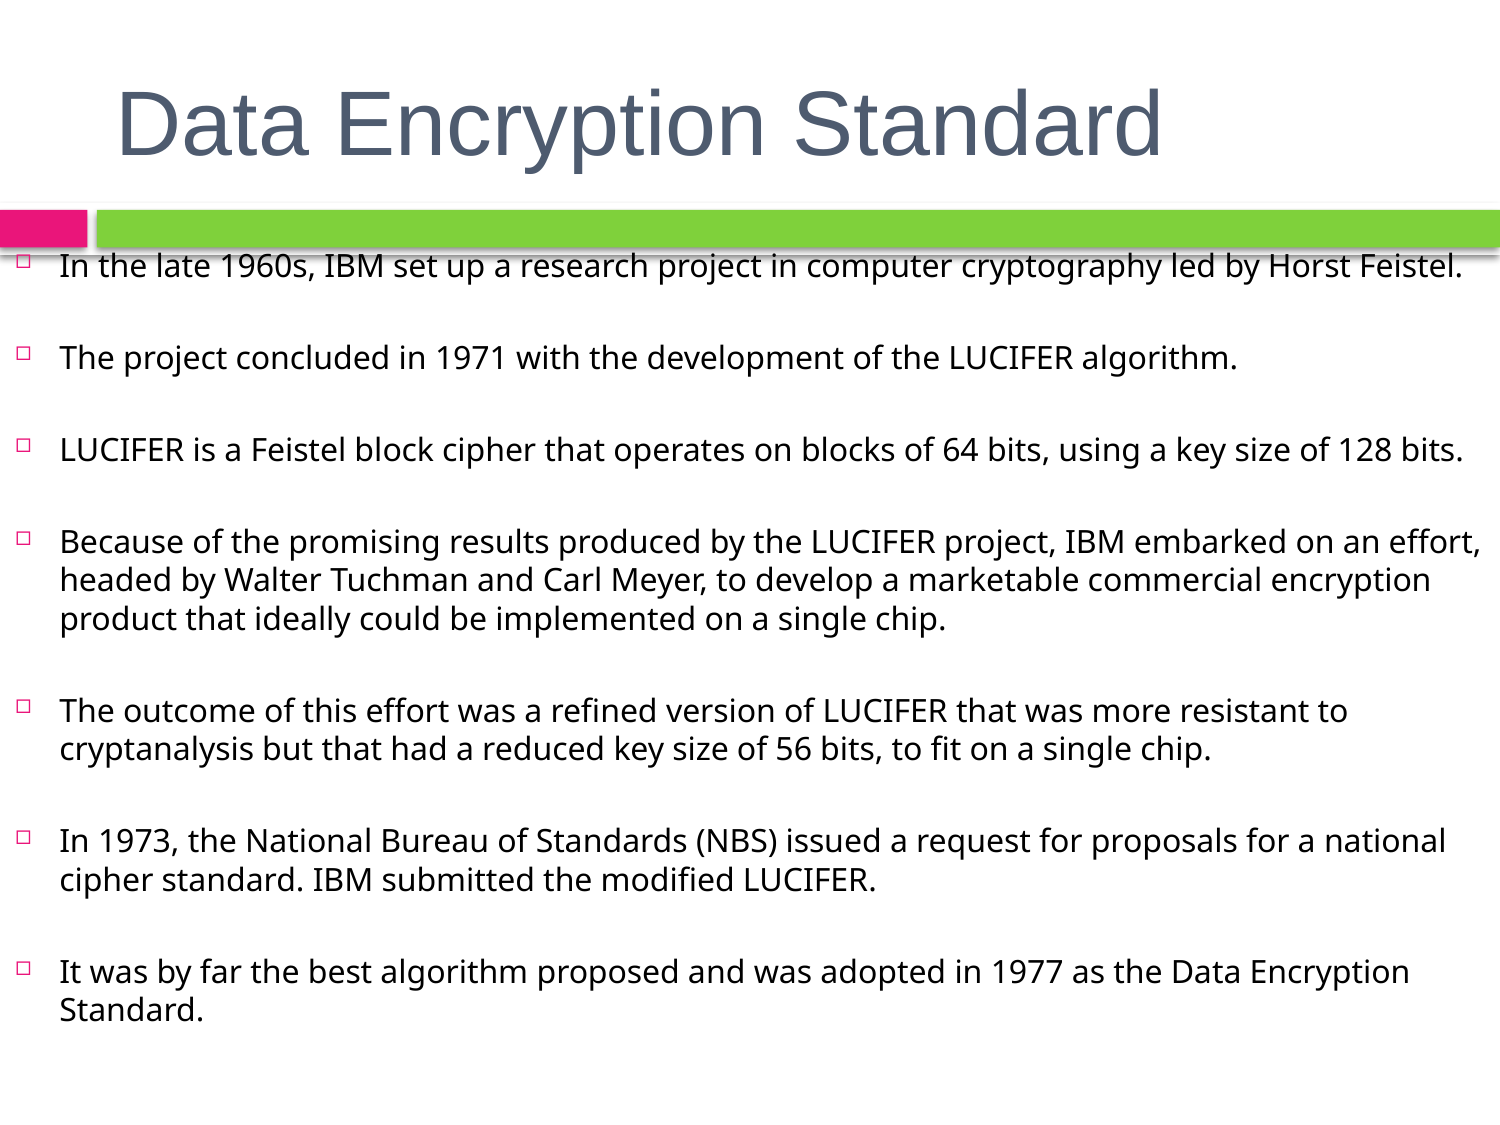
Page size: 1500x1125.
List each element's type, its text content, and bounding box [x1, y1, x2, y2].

title Data Encryption Standard [100, 37, 1439, 201]
list In the late 1960s, IBM set up a research project in computer cryptography led by Horst Feistel. The project concluded in 1971 with the development of the LUCIFER algorithm. LUCIFER is a Feistel block cipher that operates on blocks of 64 bits, using a key size of 128 bits. Because of the promising results produced by the LUCIFER project, IBM embarked on an effort, headed by Walter Tuchman and Carl Meyer, to develop a marketable commercial encryption product that ideally could be implemented on a single chip. The outcome of this effort was a refined version of LUCIFER that was more resistant to cryptanalysis but that had a reduced key size of 56 bits, to fit on a single chip. In 1973, the National Bureau of Standards (NBS) issued a request for proposals for a national cipher standard. IBM submitted the modified LUCIFER. It was by far the best algorithm proposed and was adopted in 1977 as the Data Encryption Standard. [0, 237, 1500, 1125]
